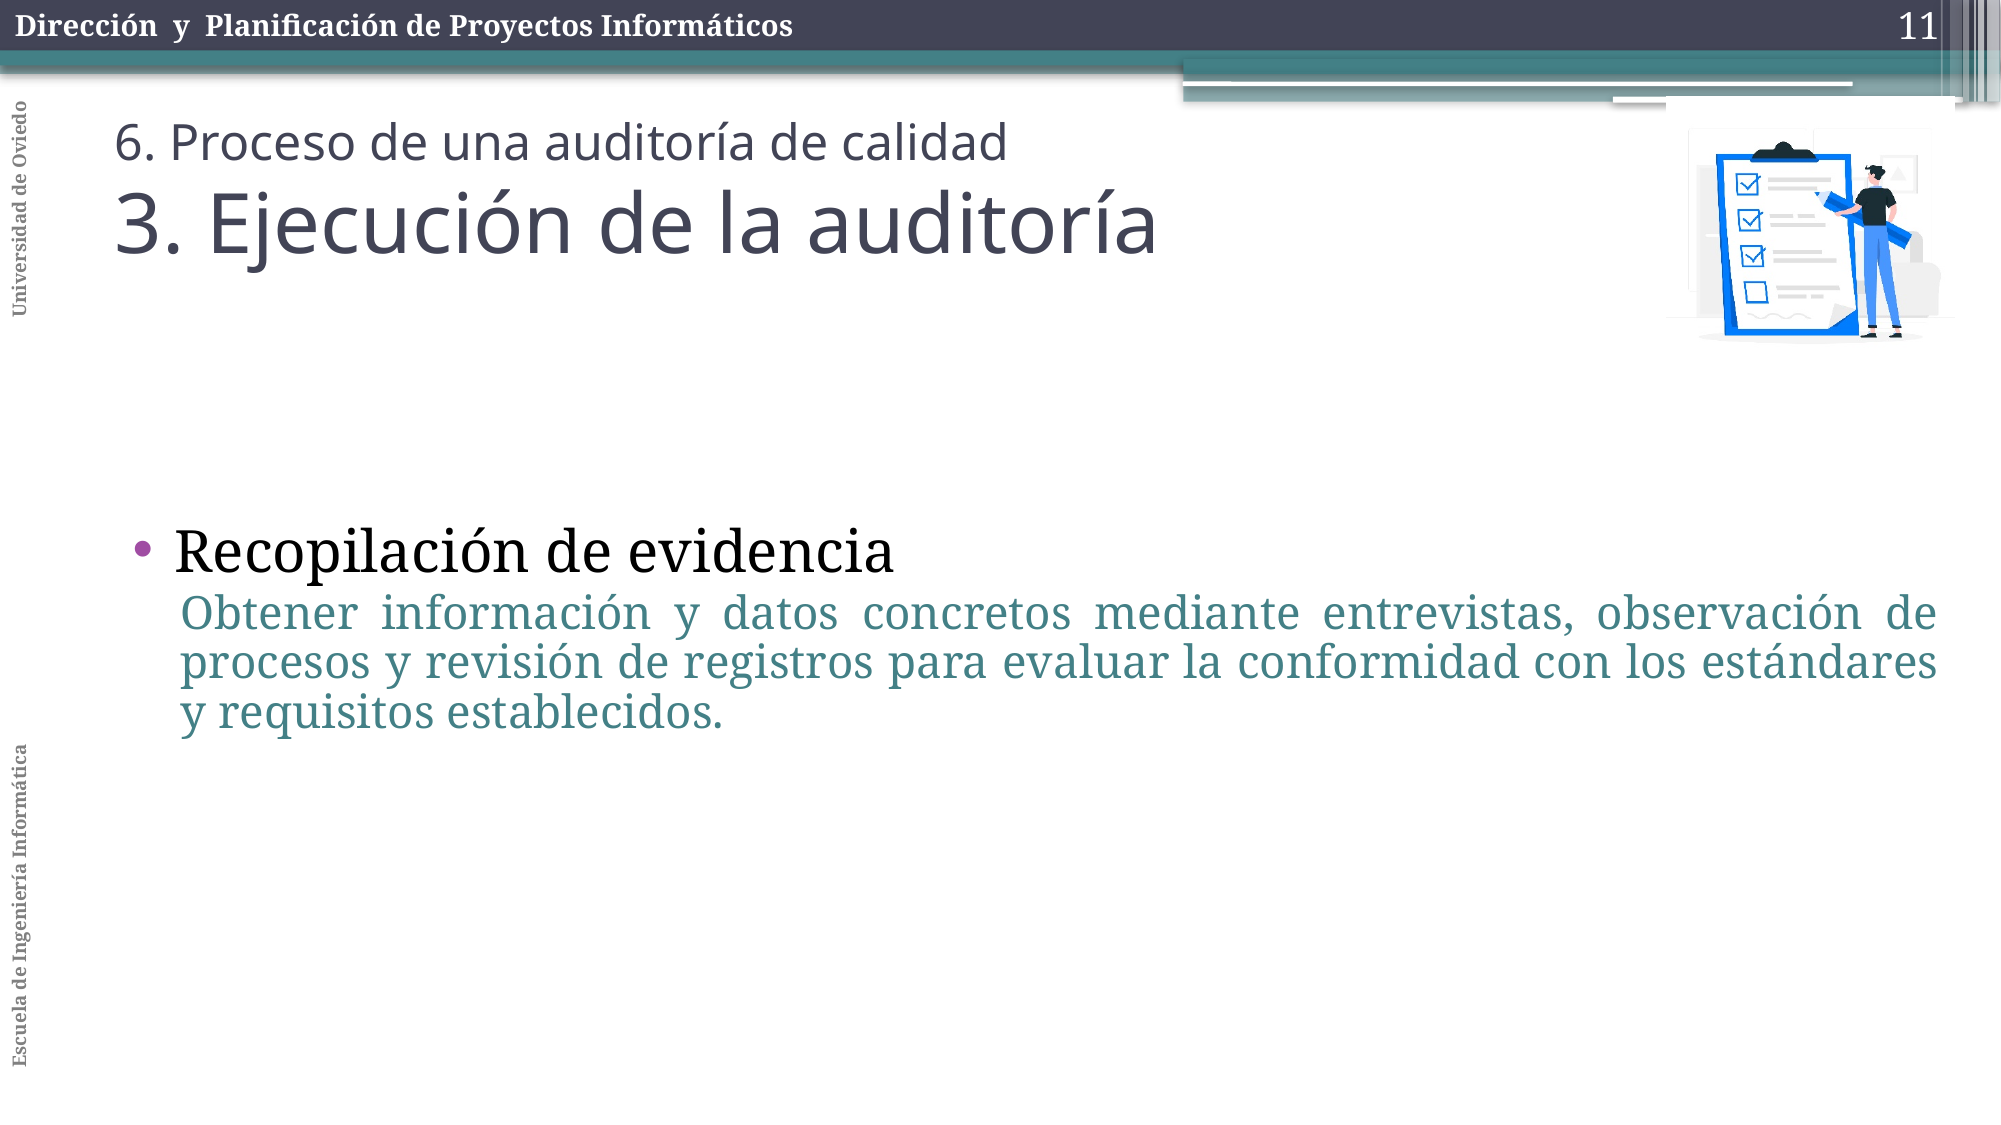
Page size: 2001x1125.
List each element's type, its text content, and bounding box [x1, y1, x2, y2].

slide_number 11 [1788, 0, 1955, 61]
picture [1666, 96, 1955, 385]
list Recopilación de evidencia Obtener información y datos concretos mediante entrevistas, observación de procesos y revisión de registros para evaluar la conformidad con los estándares y requisitos establecidos. [99, 299, 1955, 1009]
title 6. Proceso de una auditoría de calidad 3. Ejecución de la auditoría [99, 82, 1900, 299]
